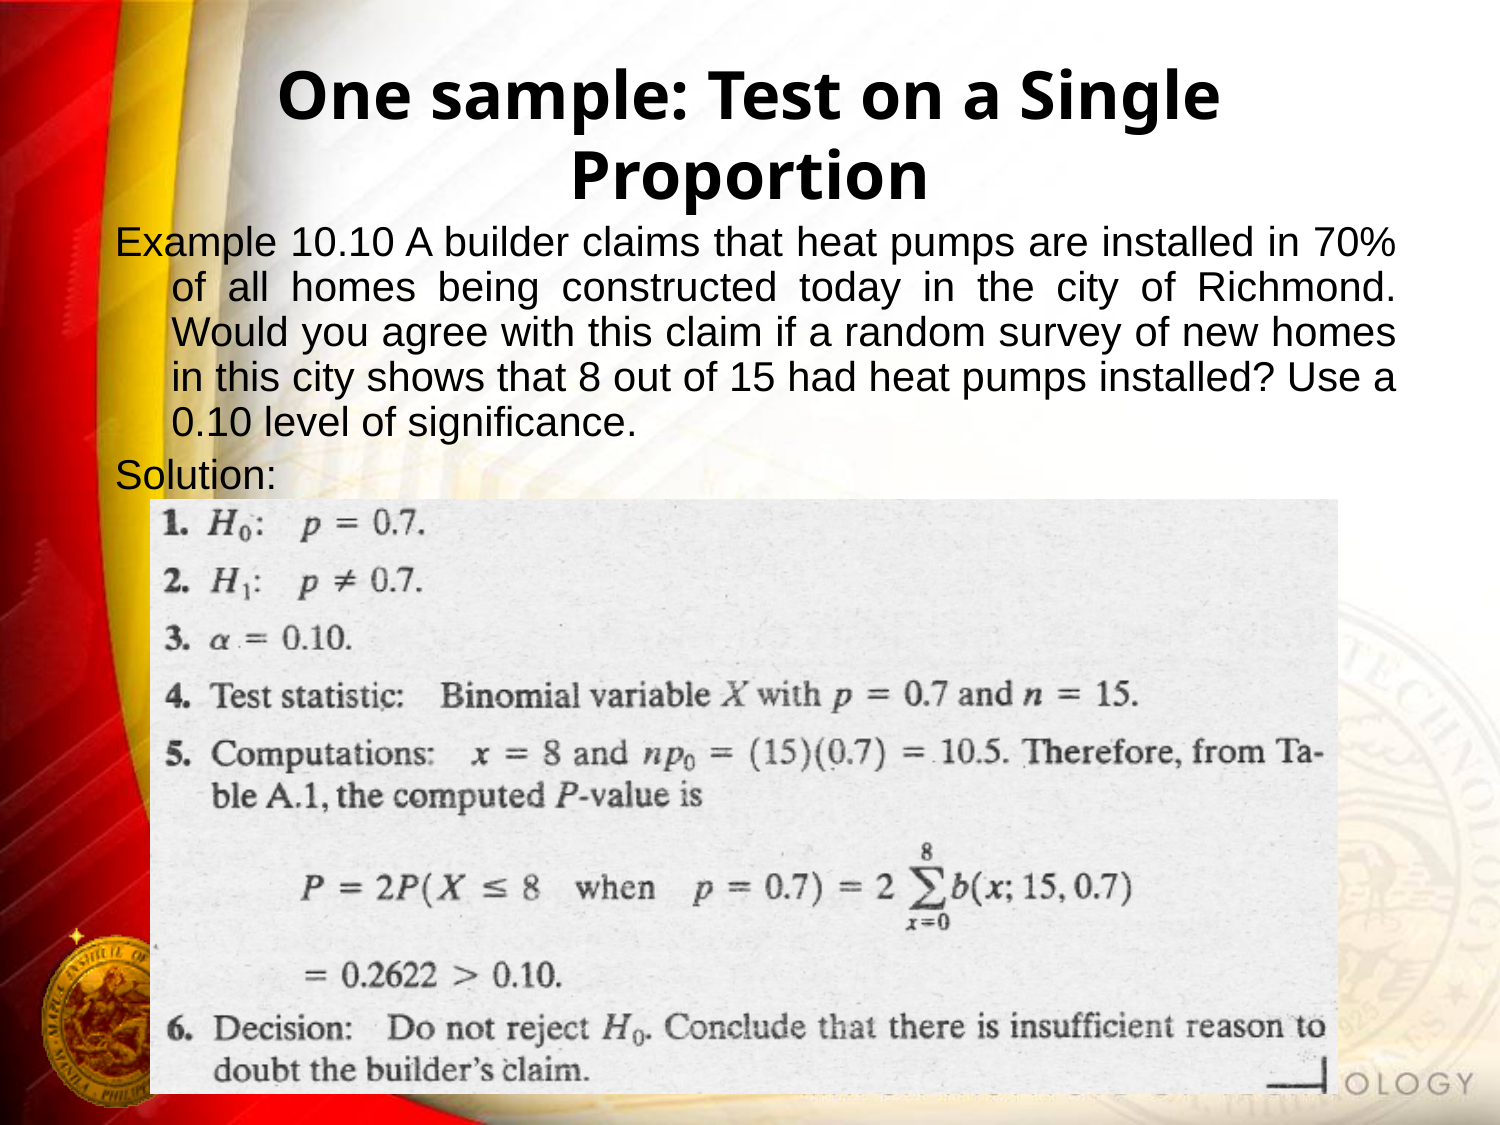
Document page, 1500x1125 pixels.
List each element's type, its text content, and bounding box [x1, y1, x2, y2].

list Example 10.10 A builder claims that heat pumps are installed in 70% of all homes being constructed today in the city of Richmond. Would you agree with this claim if a random survey of new homes in this city shows that 8 out of 15 had heat pumps installed? Use a 0.10 level of significance. Solution: [99, 212, 1413, 925]
picture [0, 0, 1500, 1125]
title One sample: Test on a Single Proportion [75, 45, 1425, 233]
